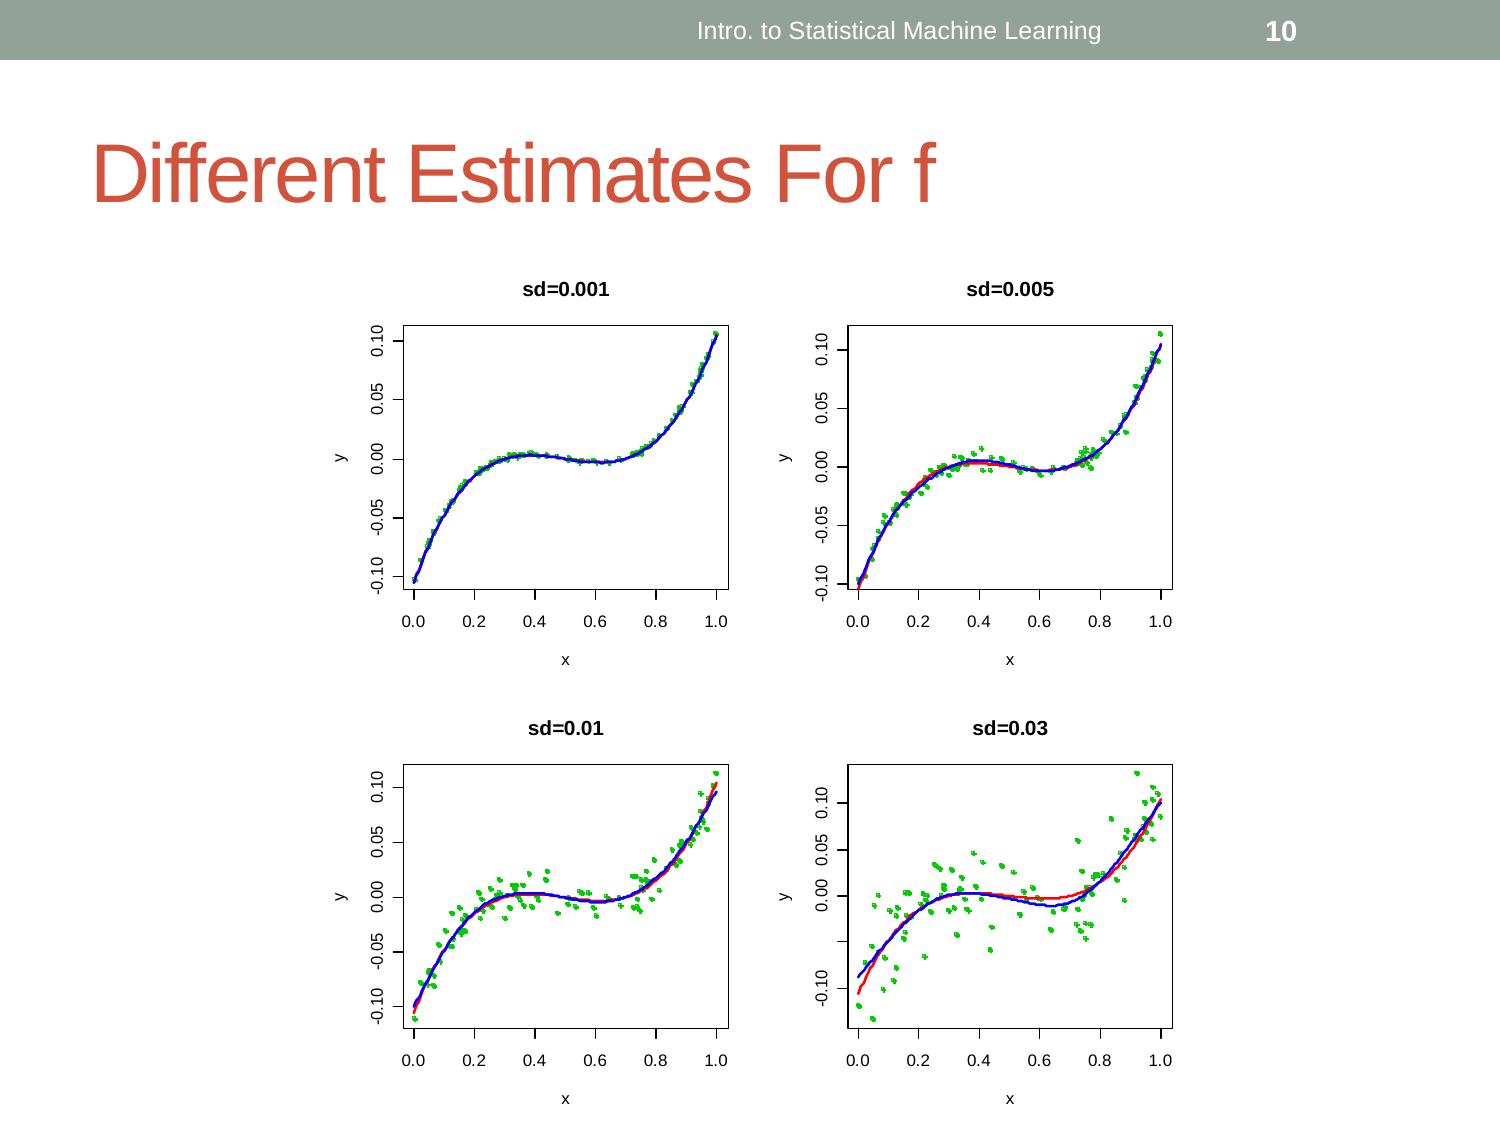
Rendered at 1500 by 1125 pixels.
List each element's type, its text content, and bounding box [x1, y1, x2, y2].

footer Intro. to Statistical Machine Learning [562, 3, 1238, 57]
slide_number 10 [1250, 3, 1425, 57]
title Different Estimates For f [75, 87, 1425, 250]
picture [324, 247, 1213, 1125]
